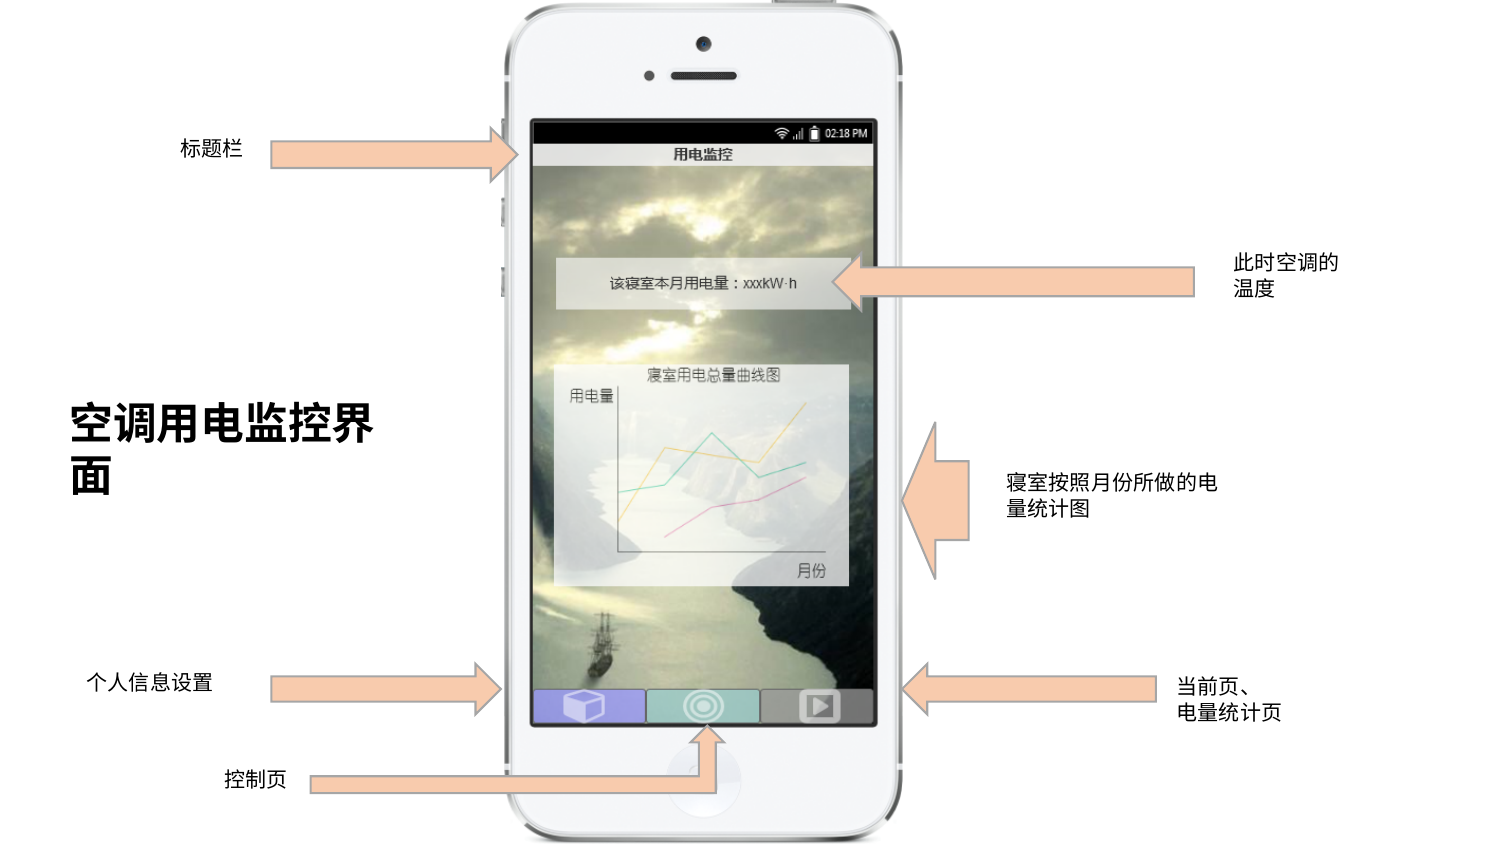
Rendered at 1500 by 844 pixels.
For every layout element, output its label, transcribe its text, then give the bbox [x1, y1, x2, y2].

text_box [270, 125, 500, 184]
text_box 寝室按照月份所做的电量统计图 [991, 462, 1238, 528]
text_box [323, 775, 500, 795]
text_box 个人信息设置 [71, 661, 272, 702]
text_box 当前页、 电量统计页 [1161, 666, 1355, 732]
text_box [903, 661, 1157, 717]
text_box [903, 421, 970, 580]
text_box 标题栏 [165, 127, 364, 169]
picture [500, 0, 903, 844]
text_box [903, 266, 1195, 298]
text_box 此时空调的温度 [1218, 242, 1367, 308]
text_box 控制页 [209, 759, 323, 800]
text_box [270, 661, 500, 717]
text_box 空调用电监控界面 [54, 388, 430, 508]
